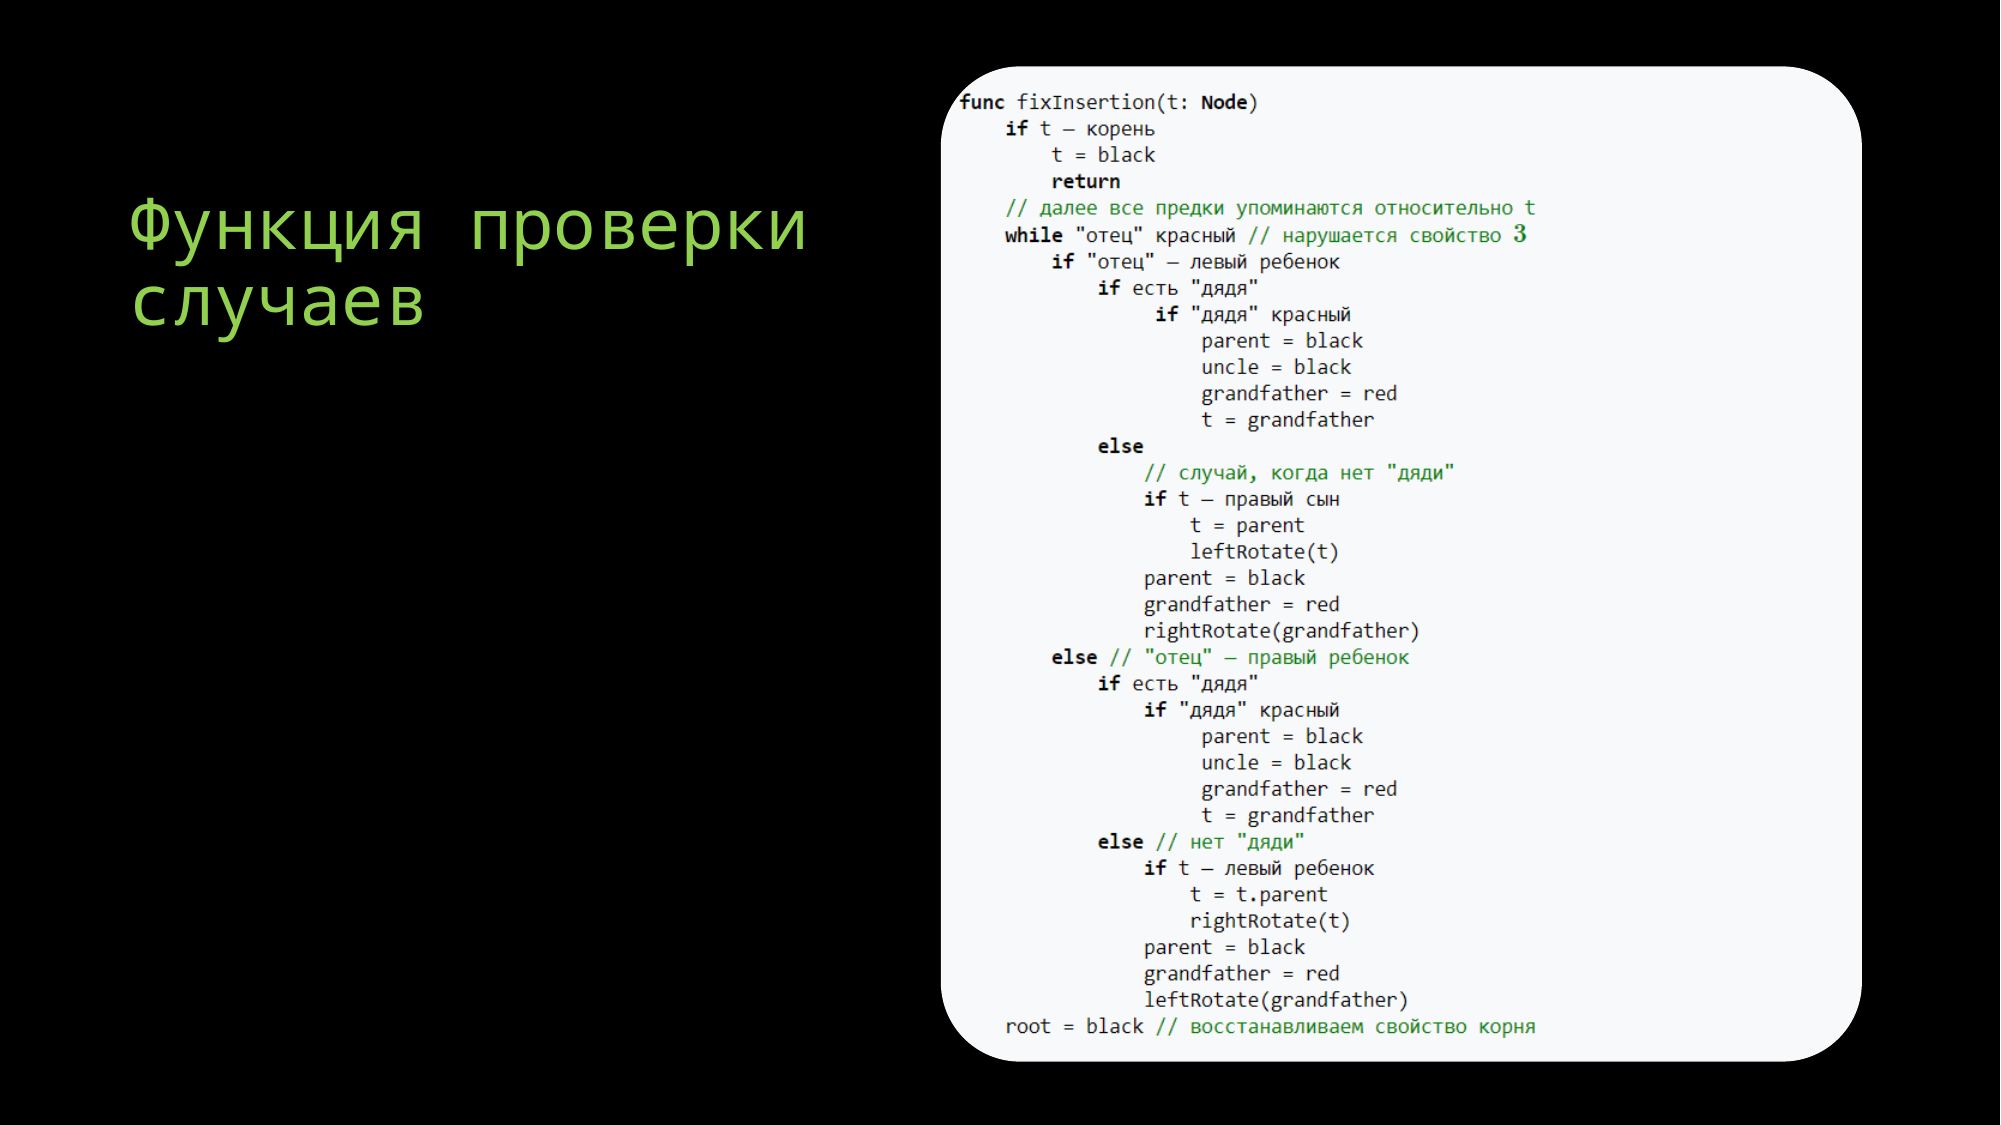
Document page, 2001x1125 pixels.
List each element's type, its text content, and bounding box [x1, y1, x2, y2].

picture [940, 66, 1862, 1062]
title Функция проверки случаев [114, 160, 841, 349]
